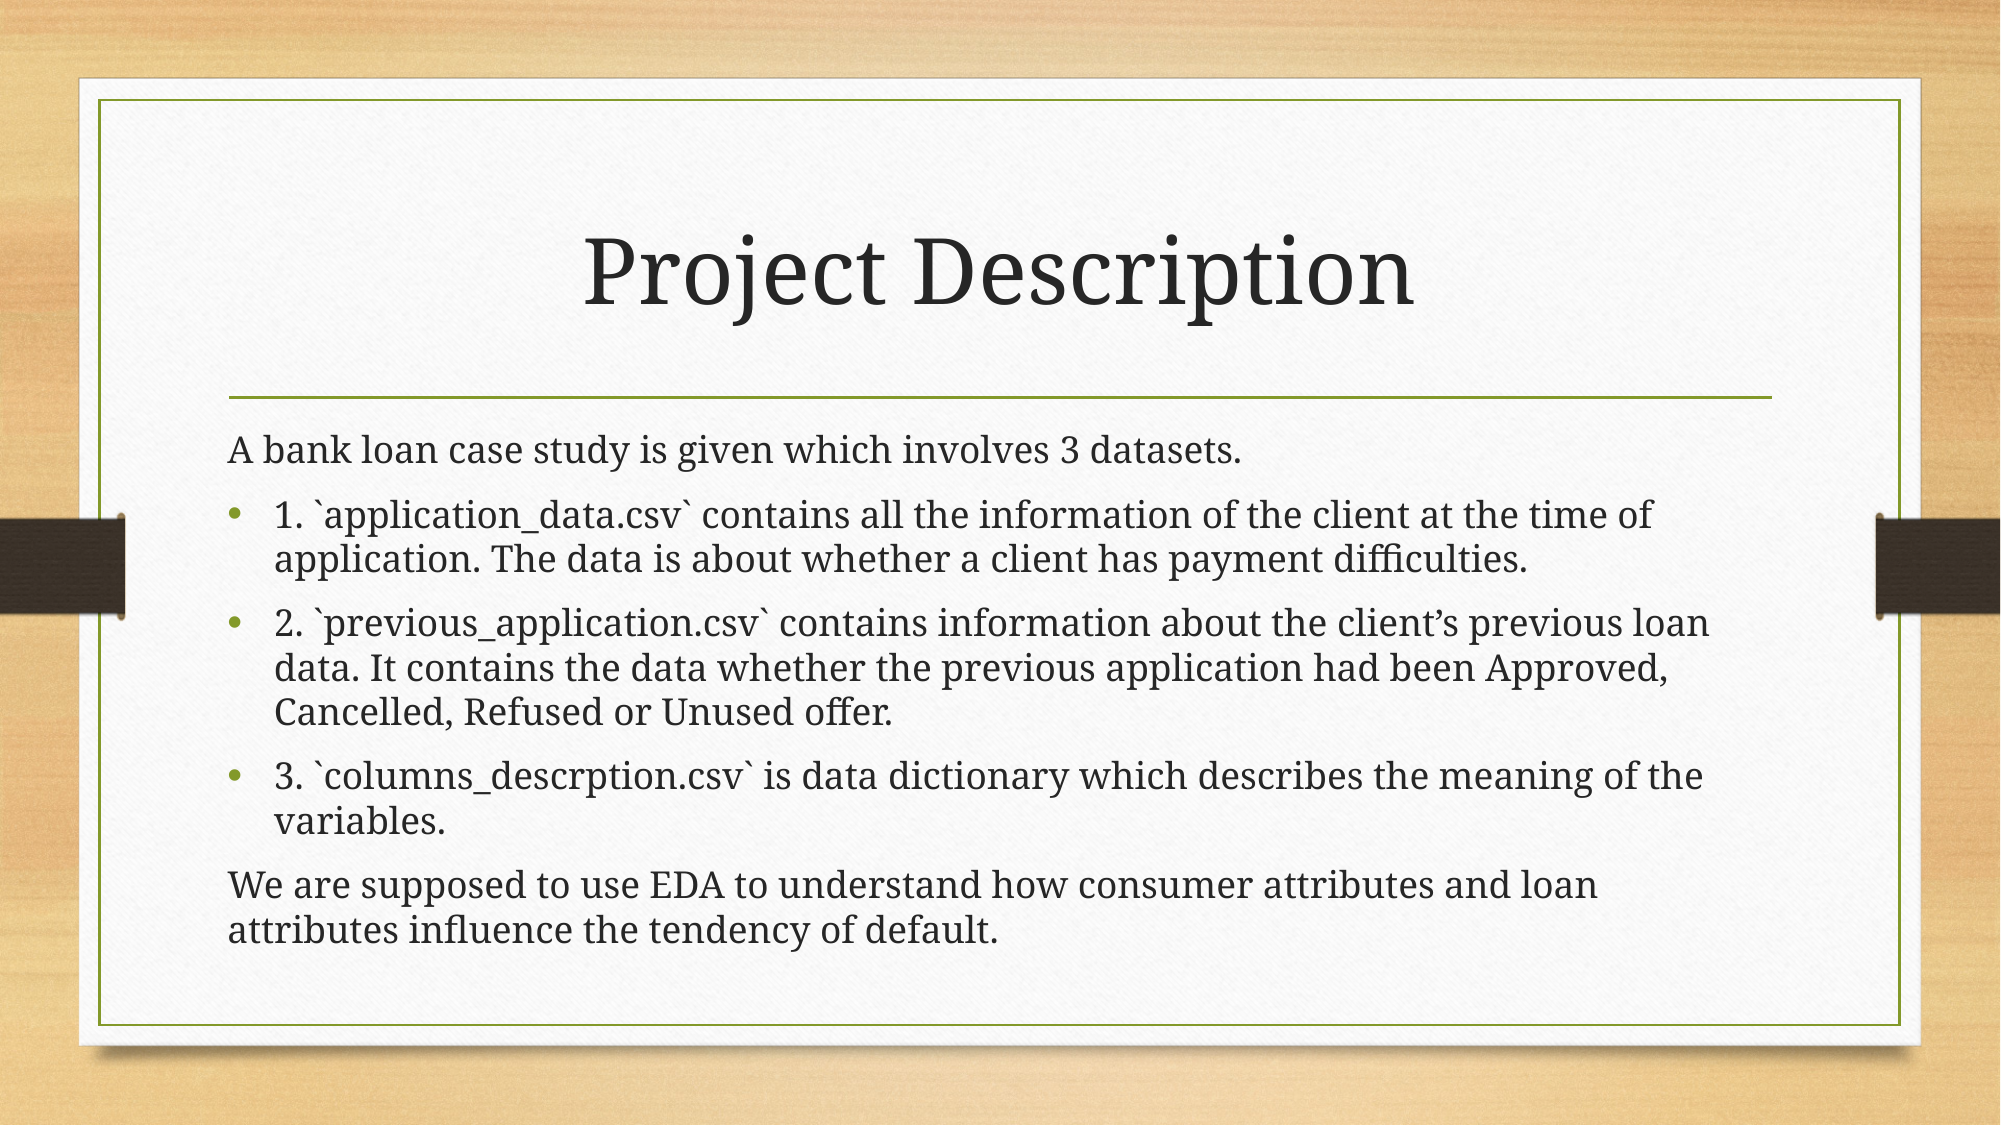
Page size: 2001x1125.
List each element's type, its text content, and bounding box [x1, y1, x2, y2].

picture [0, 0, 2001, 1125]
title Project Description [212, 161, 1788, 375]
list A bank loan case study is given which involves 3 datasets. 1. `application_data.csv` contains all the information of the client at the time of application. The data is about whether a client has payment difficulties. 2. `previous_application.csv` contains information about the client’s previous loan data. It contains the data whether the previous application had been Approved, Cancelled, Refused or Unused offer. 3. `columns_descrption.csv` is data dictionary which describes the meaning of the variables. We are supposed to use EDA to understand how consumer attributes and loan attributes influence the tendency of default. [212, 419, 1788, 964]
